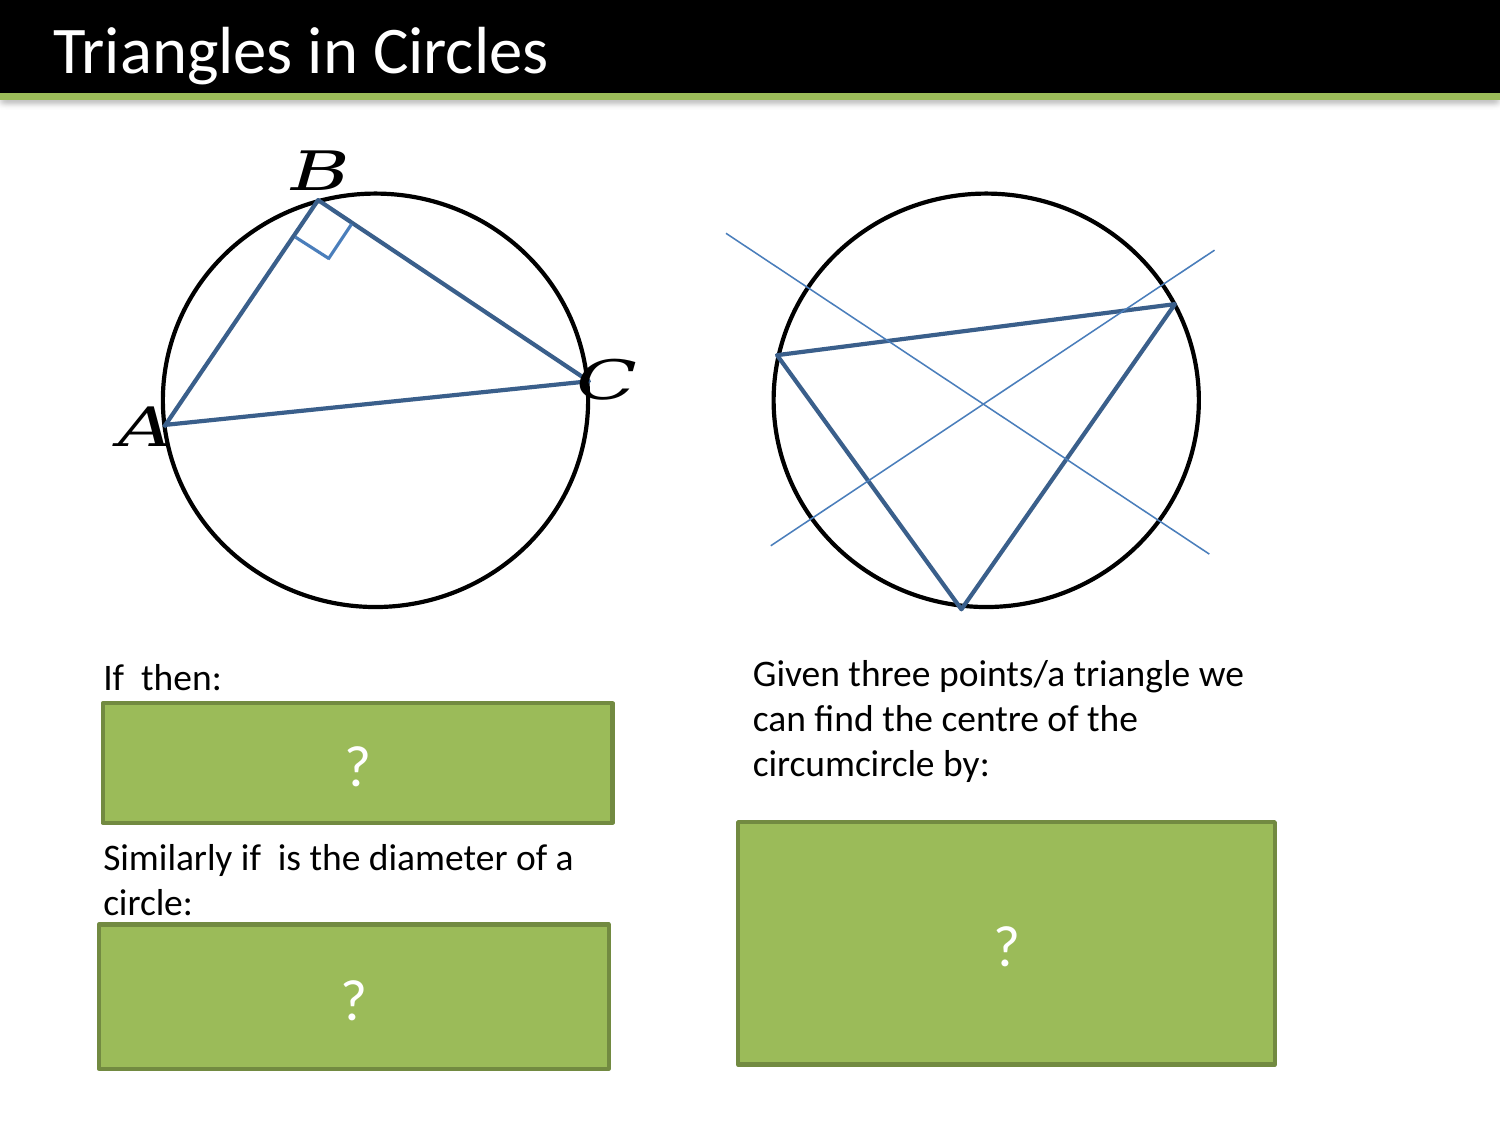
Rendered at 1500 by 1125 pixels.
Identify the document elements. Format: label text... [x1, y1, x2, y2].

text_box ? [97, 922, 611, 1071]
text_box [965, 563, 1121, 610]
text_box ? [101, 701, 615, 825]
text_box Given three points/a triangle we can find the centre of the circumcircle by: Finding the equation of the perpendicular bisectors of two different sides. Find the point of intersection of the two bisectors. [738, 641, 1270, 820]
text_box [860, 191, 1112, 231]
text_box ? [736, 820, 1277, 1067]
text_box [725, 233, 1210, 555]
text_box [327, 223, 352, 260]
text_box [321, 191, 588, 374]
text_box [162, 198, 582, 429]
text_box [851, 563, 957, 608]
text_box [295, 236, 322, 259]
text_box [770, 249, 1215, 546]
text_box [160, 199, 315, 424]
text_box [925, 563, 997, 612]
text_box [162, 385, 591, 610]
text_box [0, 0, 1500, 99]
